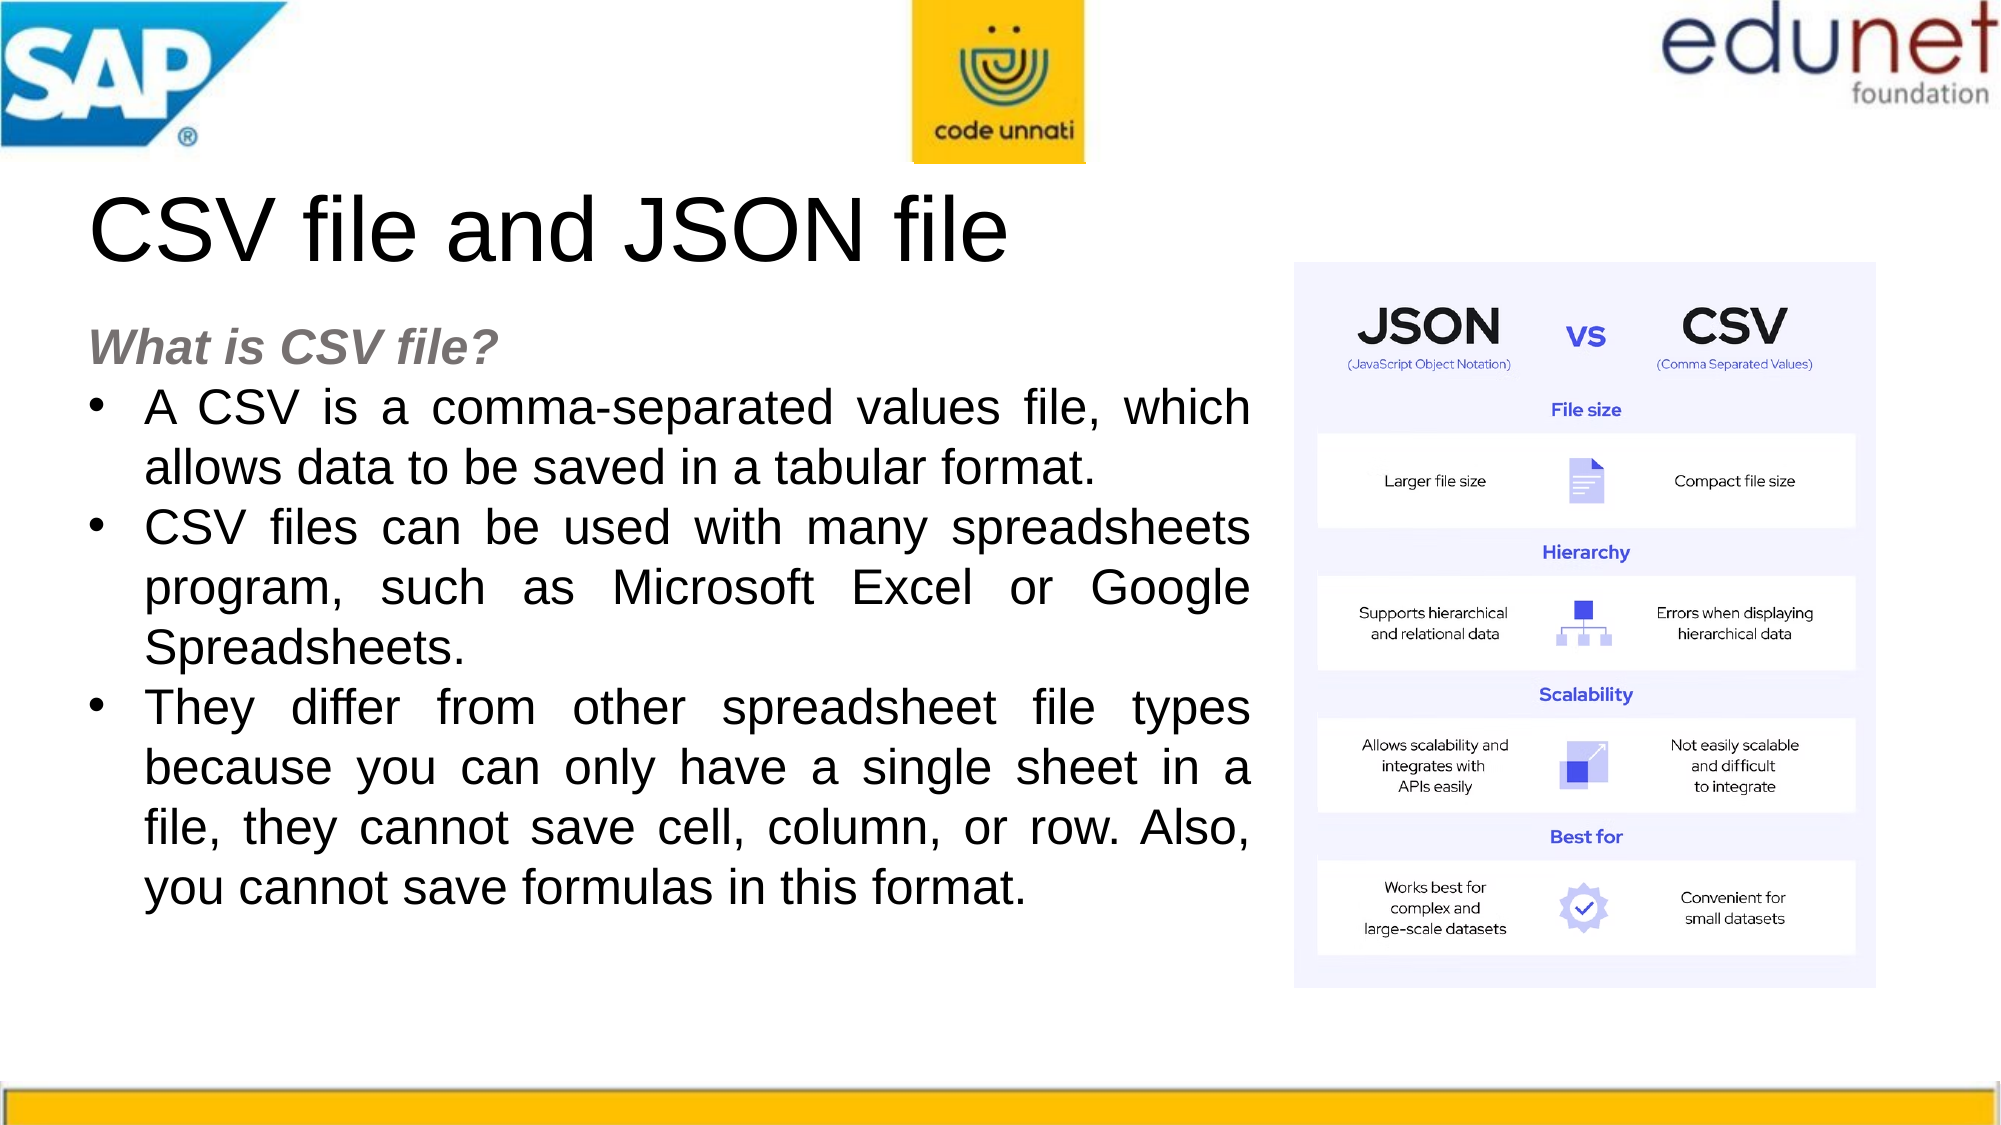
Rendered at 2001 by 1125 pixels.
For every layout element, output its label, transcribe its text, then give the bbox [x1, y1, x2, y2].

picture [0, 1081, 2000, 1125]
picture [1293, 262, 1876, 988]
text_box What is CSV file? A CSV is a comma-separated values file, which allows data to be saved in a tabular format. CSV files can be used with many spreadsheets program, such as Microsoft Excel or Google Spreadsheets. They differ from other spreadsheet file types because you can only have a single sheet in a file, they cannot save cell, column, or row. Also, you cannot save formulas in this format. [72, 306, 1267, 922]
picture [0, 0, 2000, 163]
text_box CSV file and JSON file [73, 163, 1895, 287]
